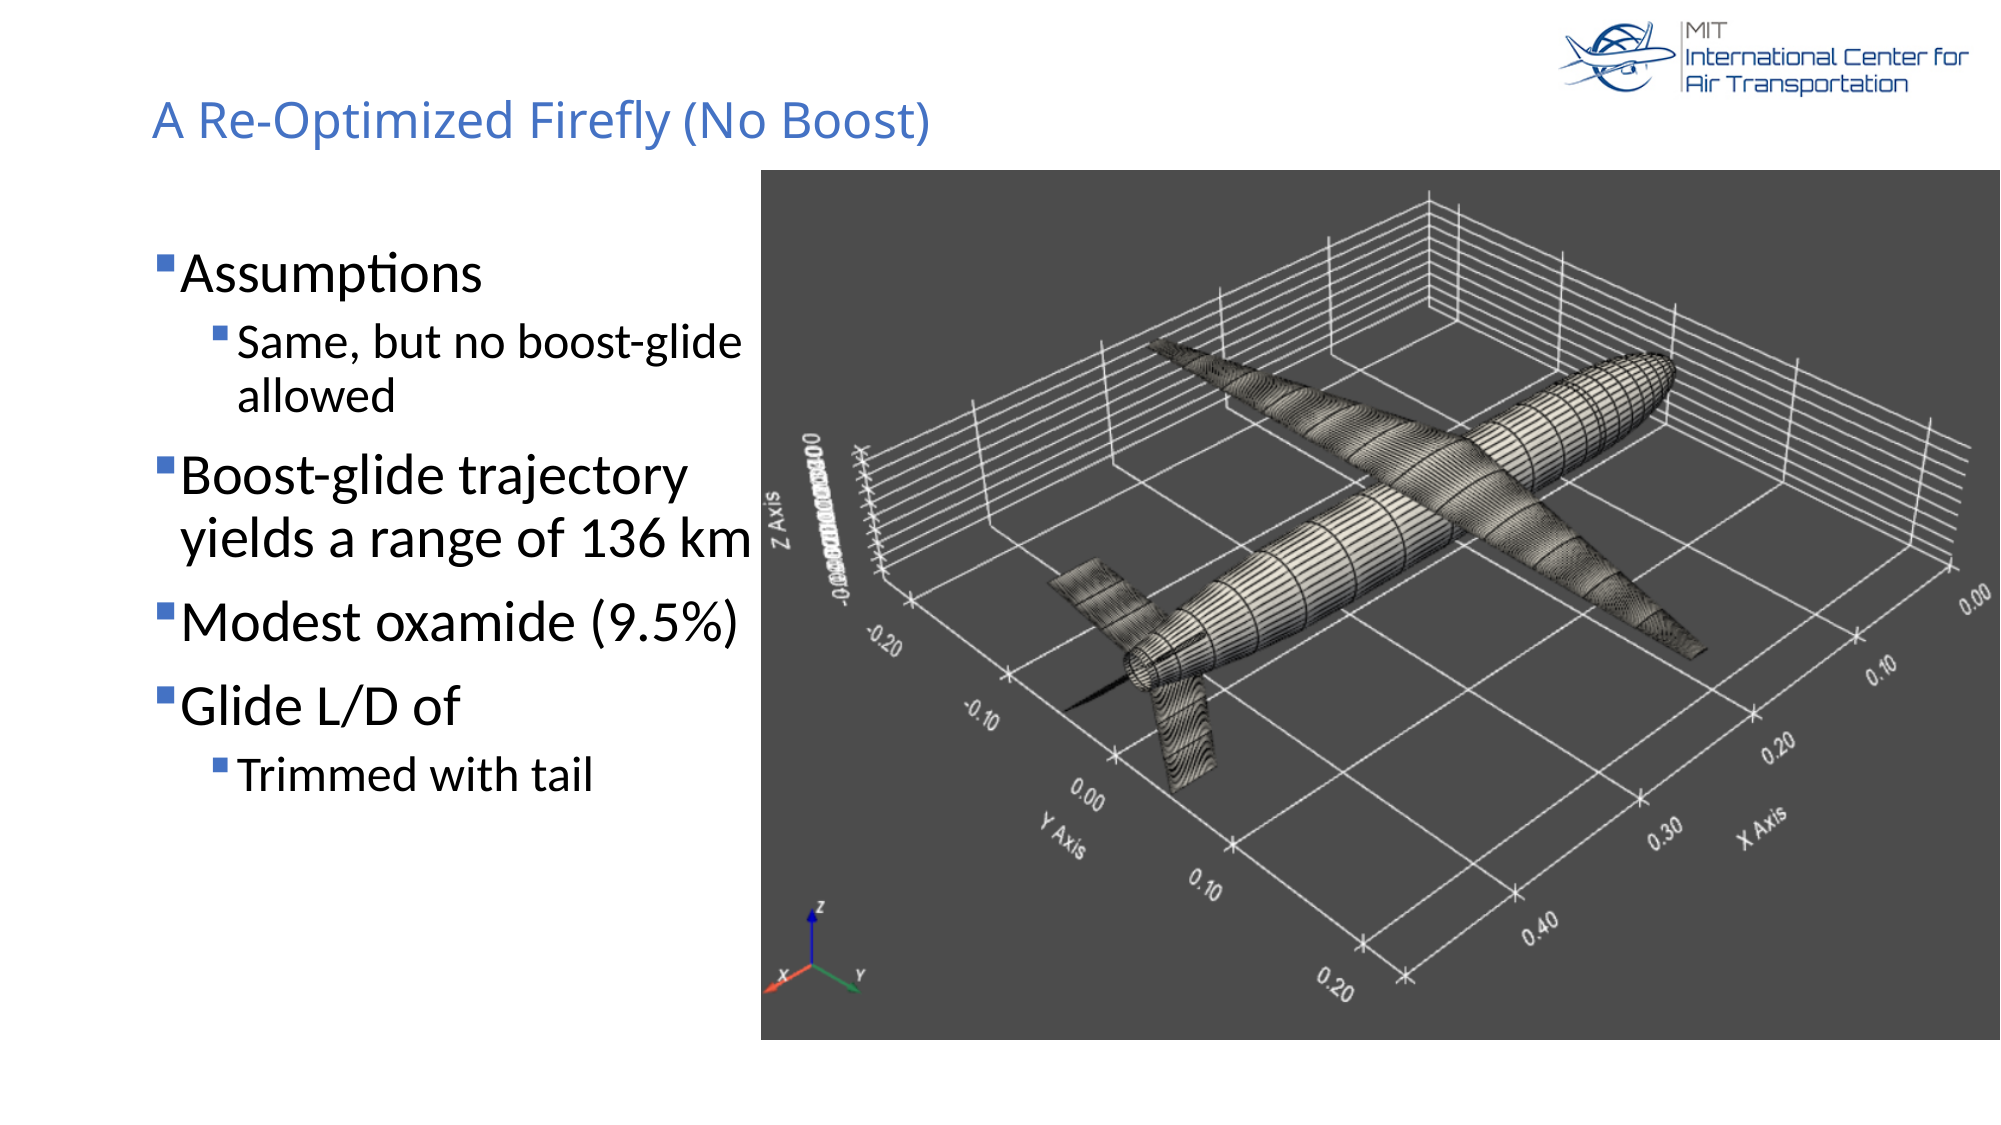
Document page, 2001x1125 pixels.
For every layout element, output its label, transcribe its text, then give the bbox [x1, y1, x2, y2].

title A Re-Optimized Firefly (No Boost) [137, 59, 1527, 185]
picture [1558, 19, 2000, 106]
picture [761, 170, 2000, 1040]
